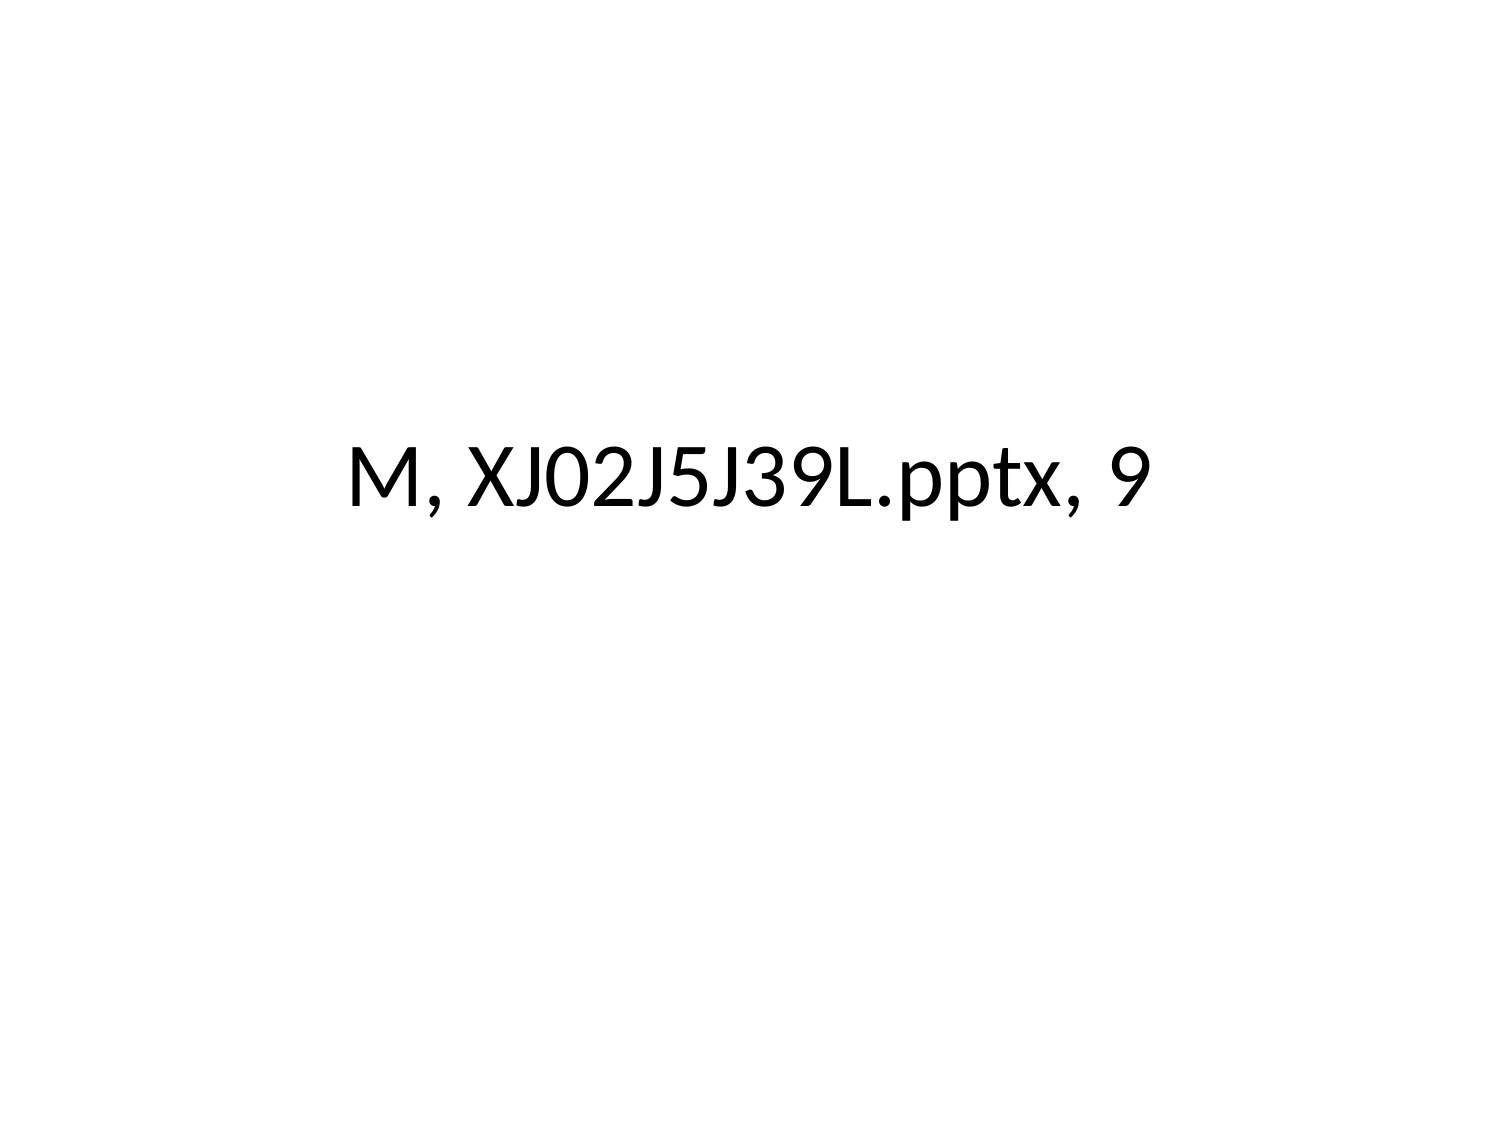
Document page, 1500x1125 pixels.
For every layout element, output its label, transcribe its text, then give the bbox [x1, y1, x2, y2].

title M, XJ02J5J39L.pptx, 9 [112, 349, 1388, 591]
